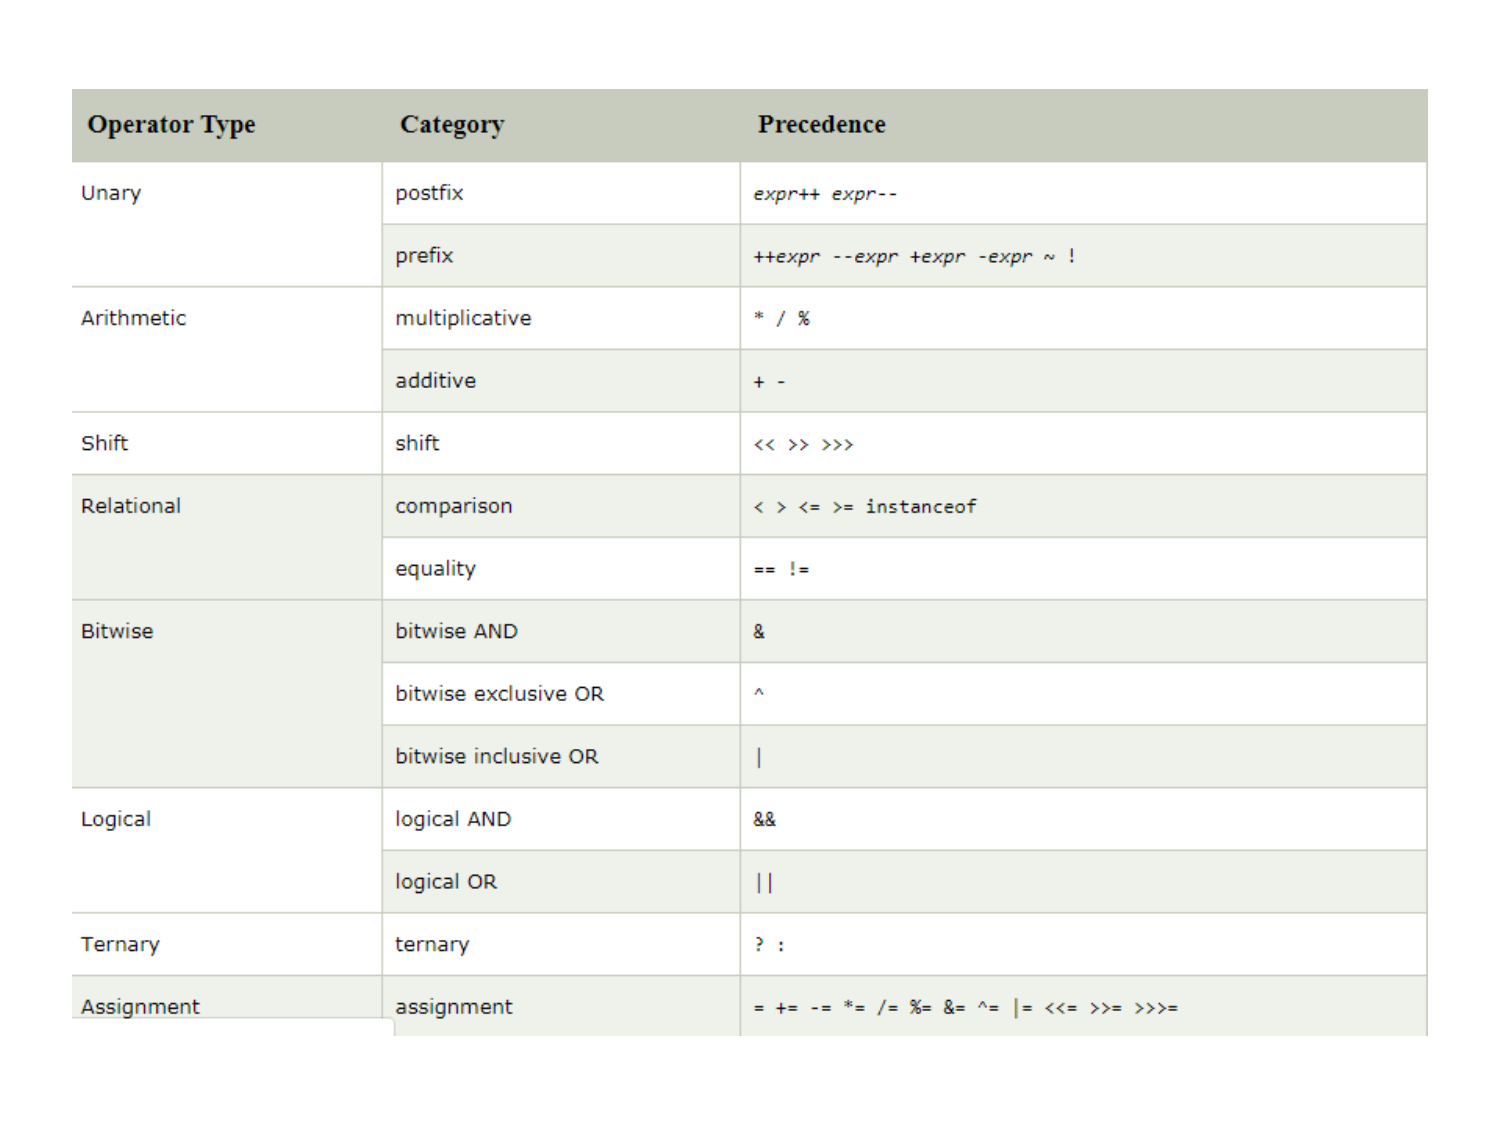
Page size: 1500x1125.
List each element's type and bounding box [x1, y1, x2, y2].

picture [72, 89, 1428, 1036]
